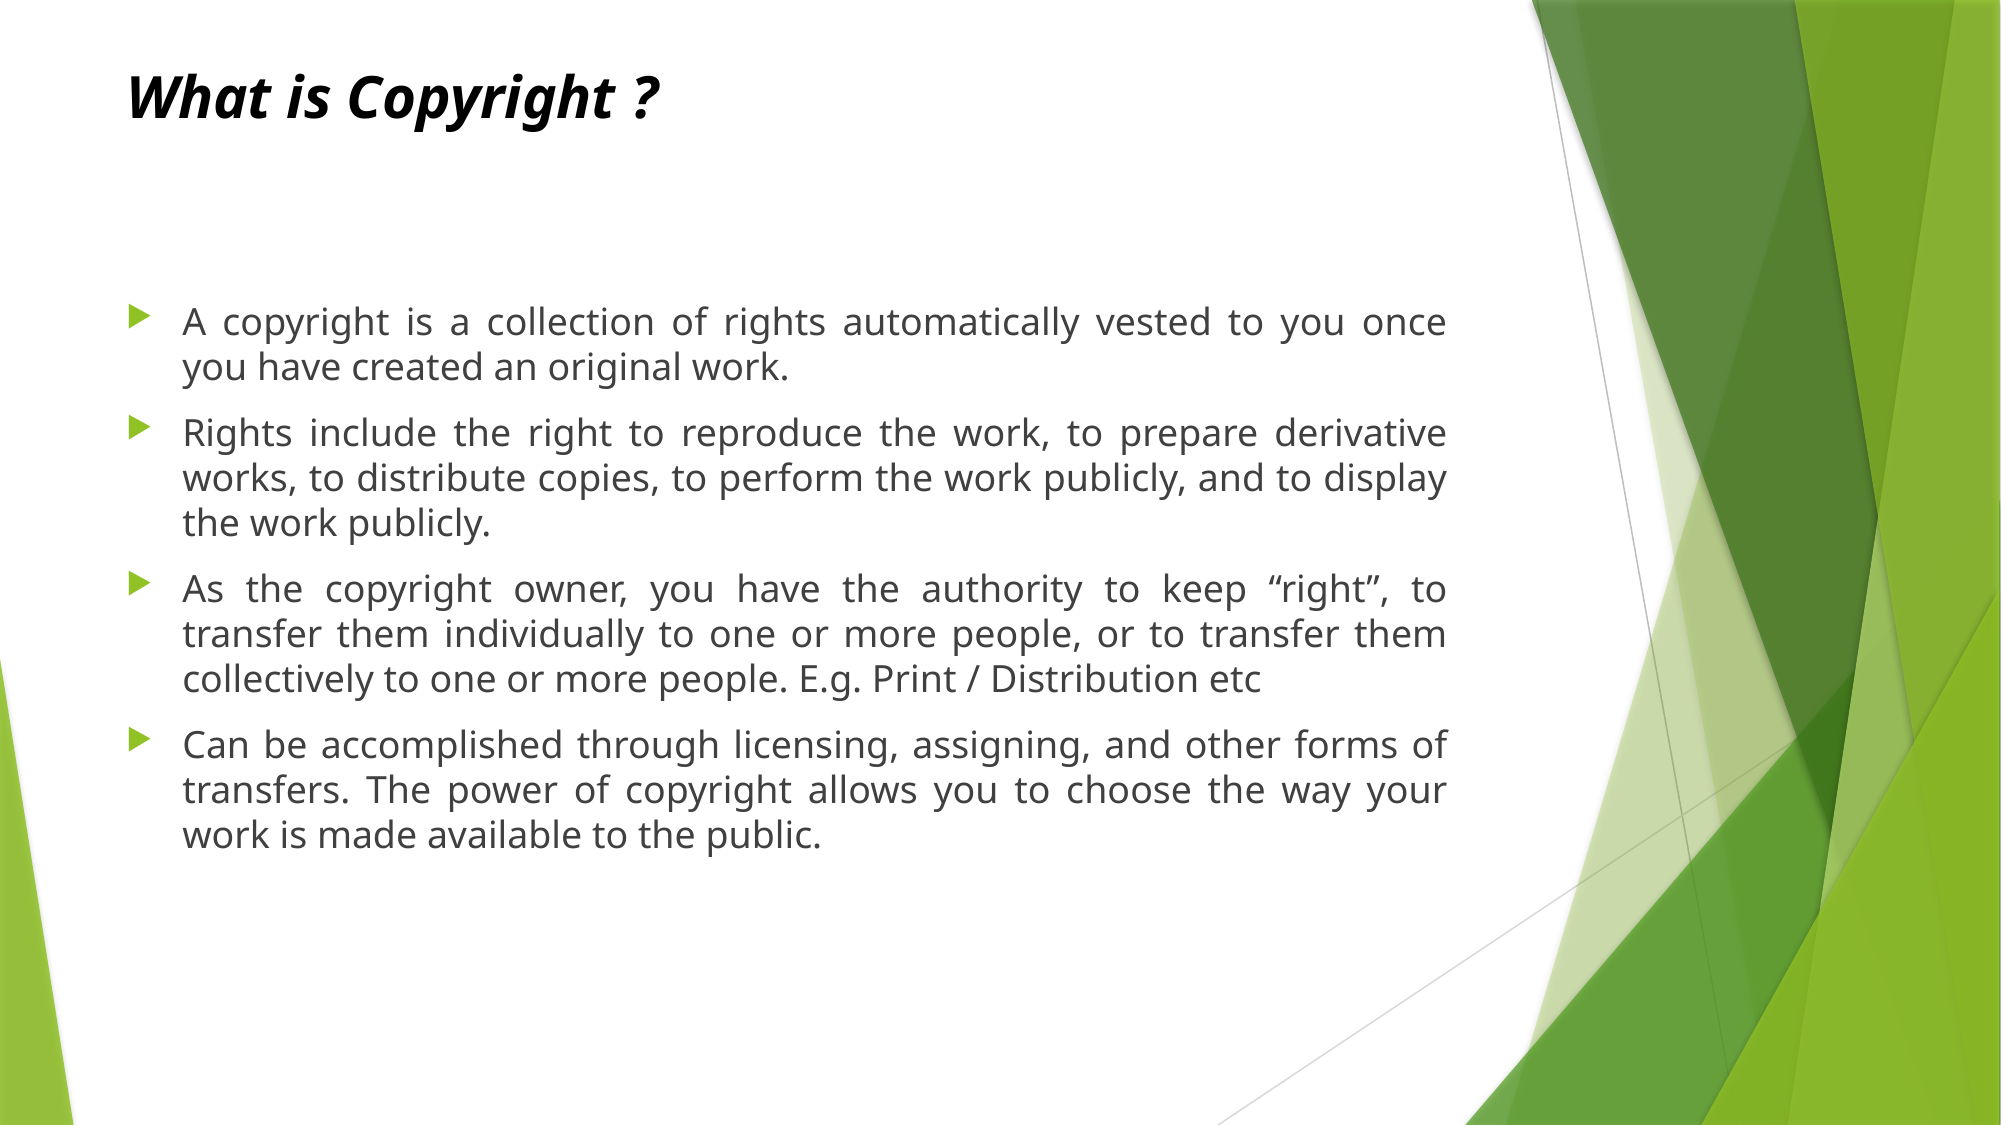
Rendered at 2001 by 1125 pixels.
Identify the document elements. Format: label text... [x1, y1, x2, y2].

list A copyright is a collection of rights automatically vested to you once you have created an original work. Rights include the right to reproduce the work, to prepare derivative works, to distribute copies, to perform the work publicly, and to display the work publicly. As the copyright owner, you have the authority to keep “right”, to transfer them individually to one or more people, or to transfer them collectively to one or more people. E.g. Print / Distribution etc Can be accomplished through licensing, assigning, and other forms of transfers. The power of copyright allows you to choose the way your work is made available to the public. [111, 224, 1464, 958]
title What is Copyright ? [111, 53, 1522, 270]
